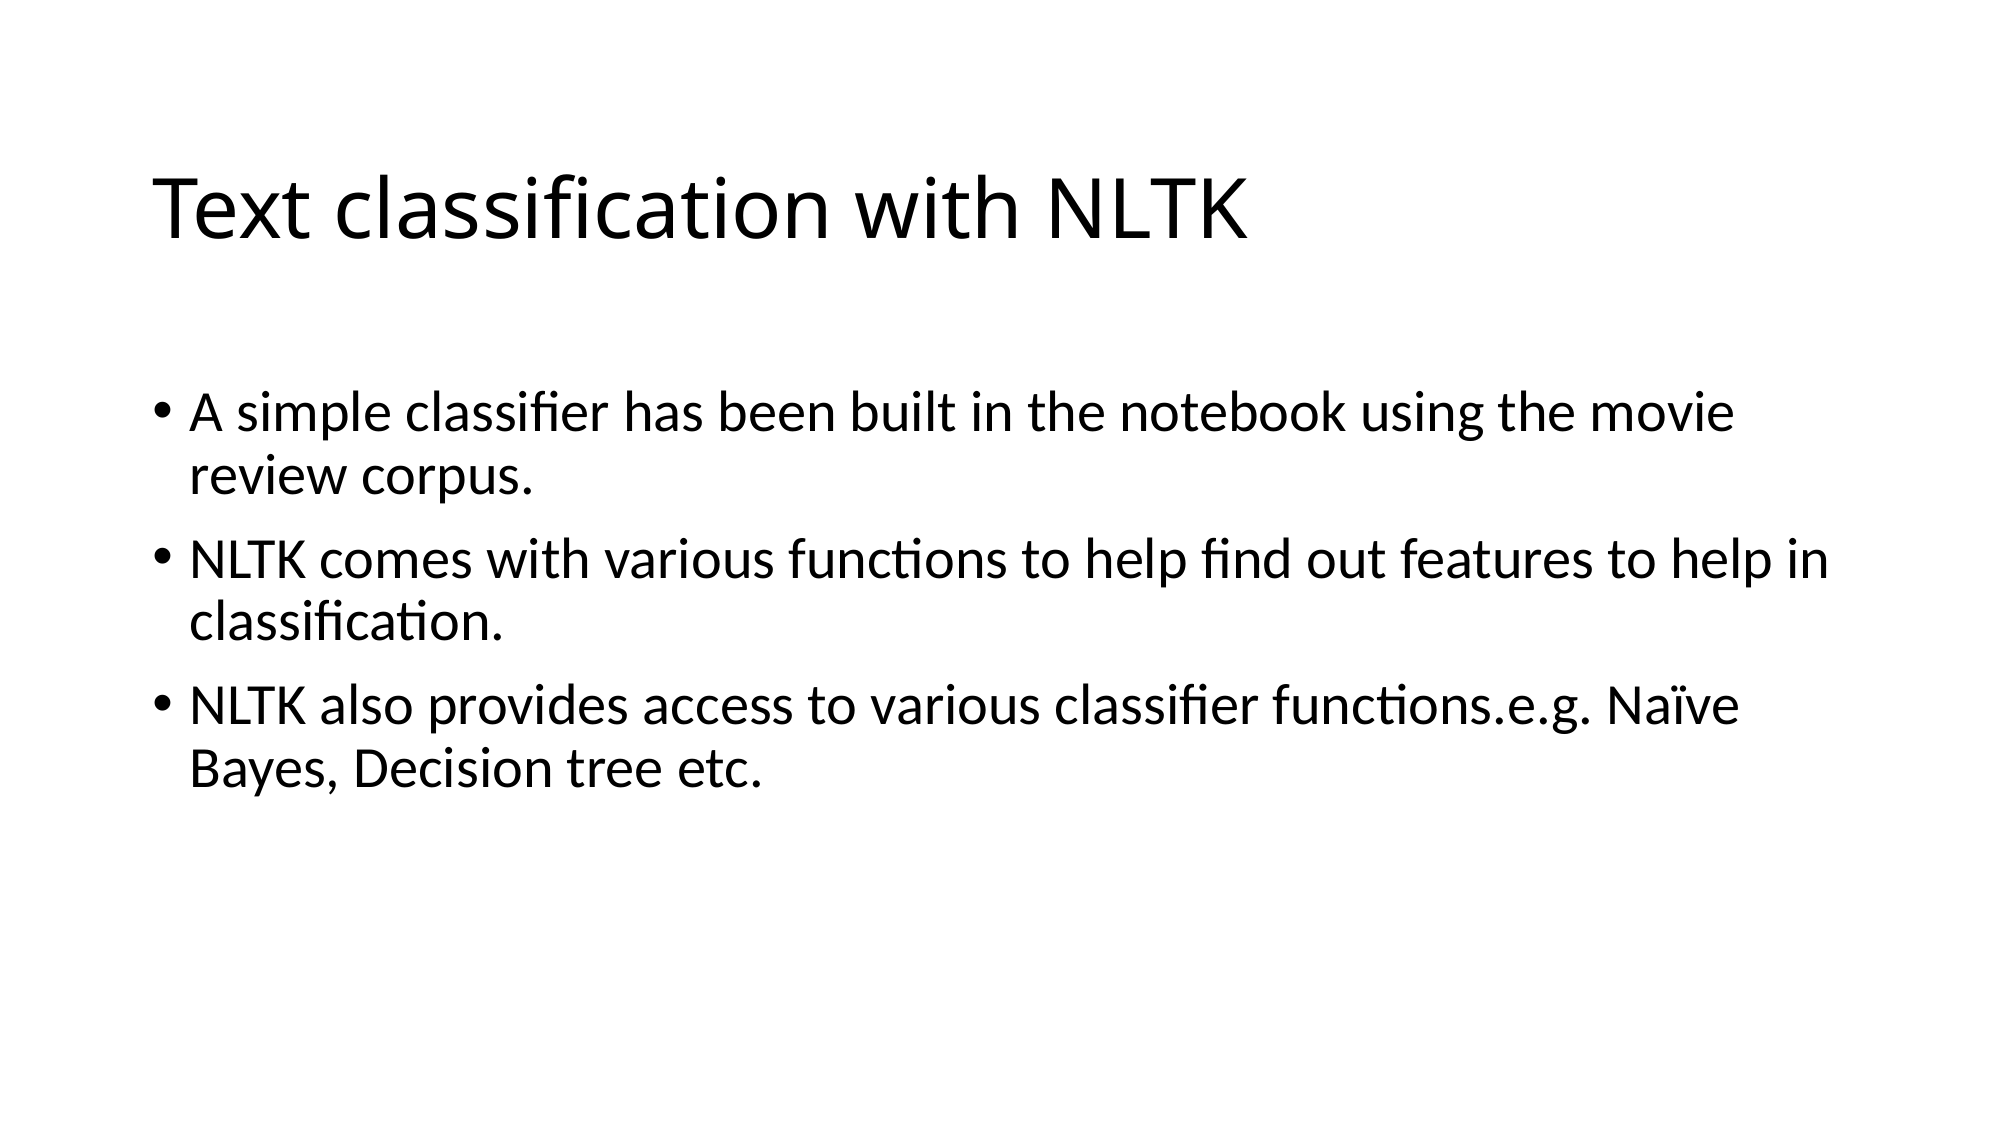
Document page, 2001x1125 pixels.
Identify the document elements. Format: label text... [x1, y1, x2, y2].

list A simple classifier has been built in the notebook using the movie review corpus. NLTK comes with various functions to help find out features to help in classification. NLTK also provides access to various classifier functions.e.g. Naïve Bayes, Decision tree etc. [137, 373, 1863, 1088]
title Text classification with NLTK [137, 59, 1863, 278]
